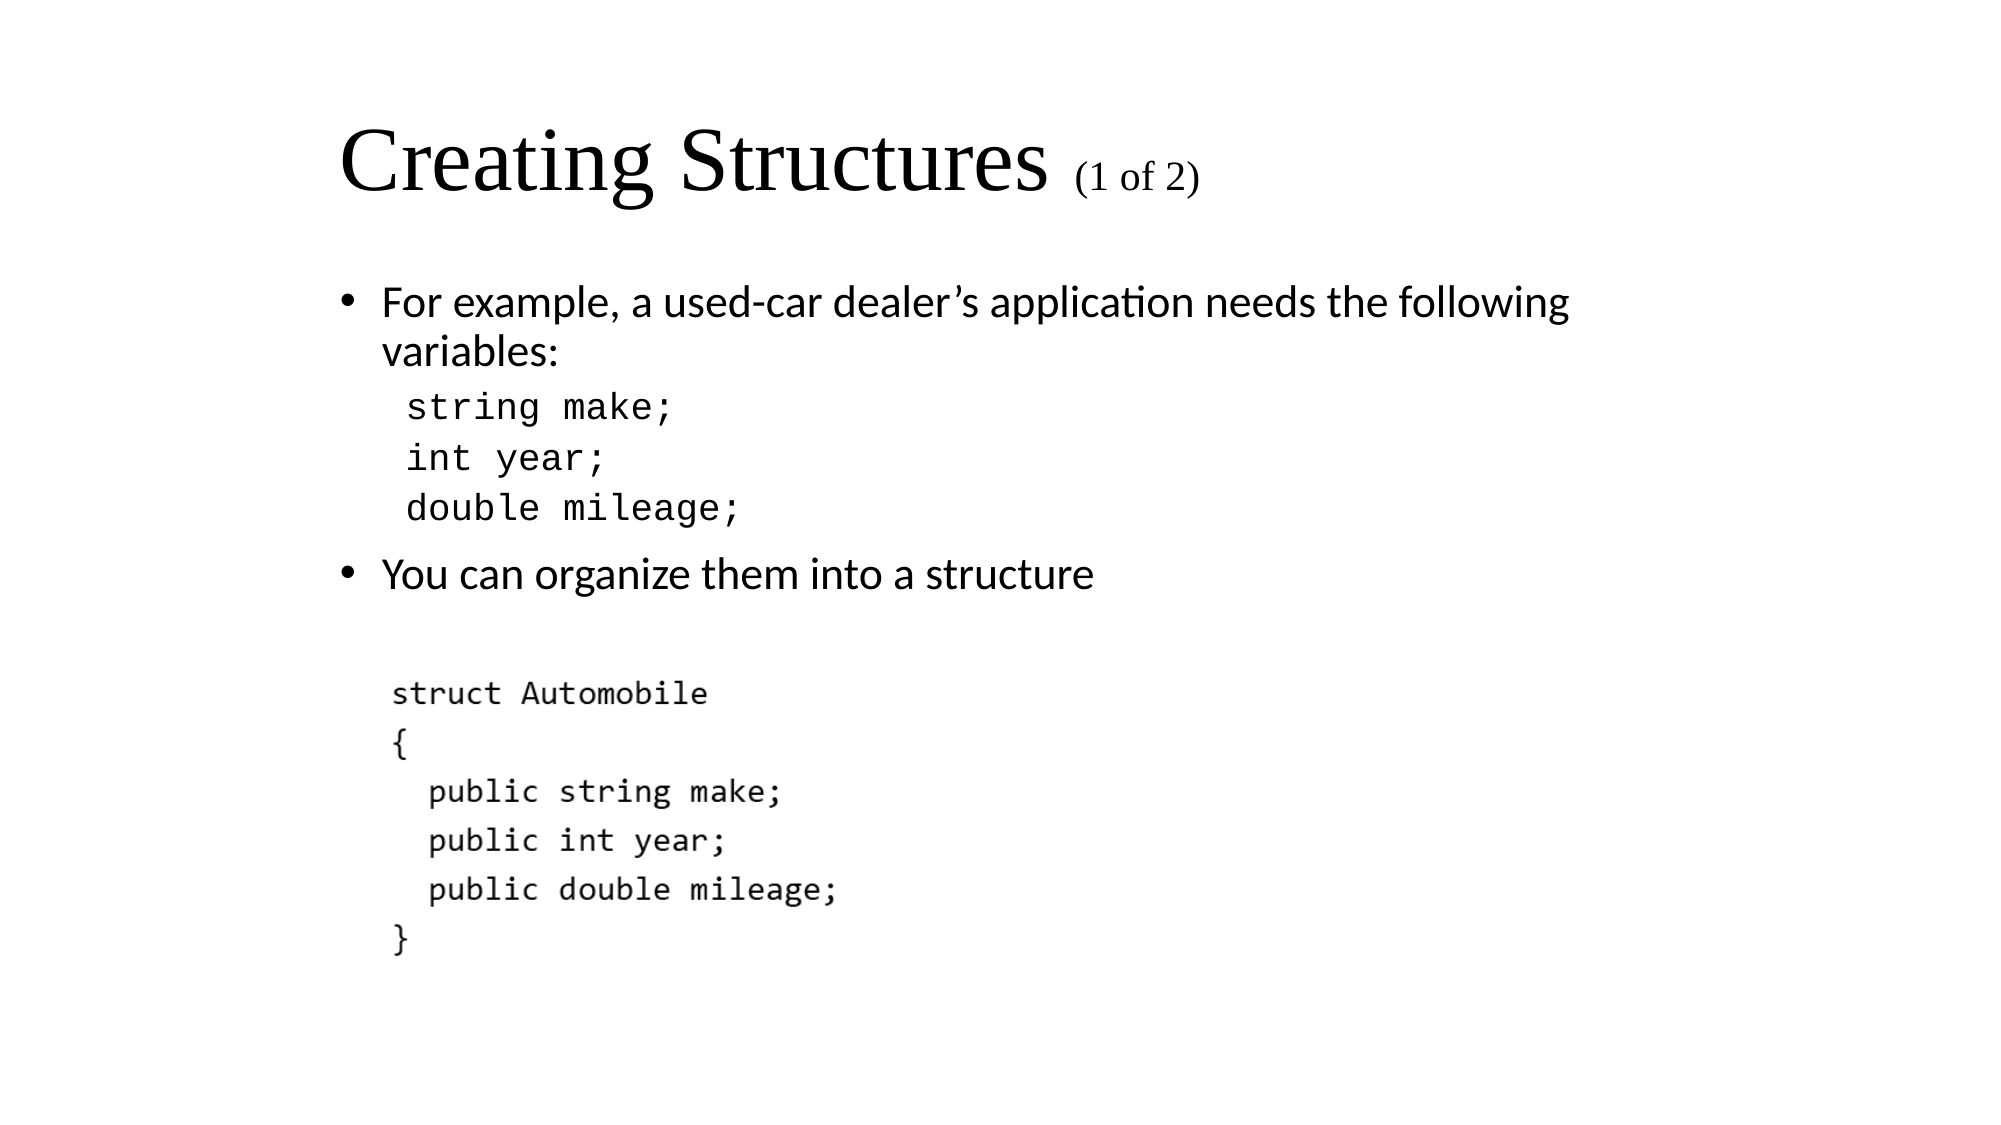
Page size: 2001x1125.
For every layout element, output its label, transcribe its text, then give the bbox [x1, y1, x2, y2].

picture [370, 661, 862, 978]
list For example, a used-car dealer’s application needs the following variables: string make; int year; double mileage; You can organize them into a structure [324, 262, 1725, 931]
title Creating Structures (1 of 2) [324, 52, 1675, 262]
